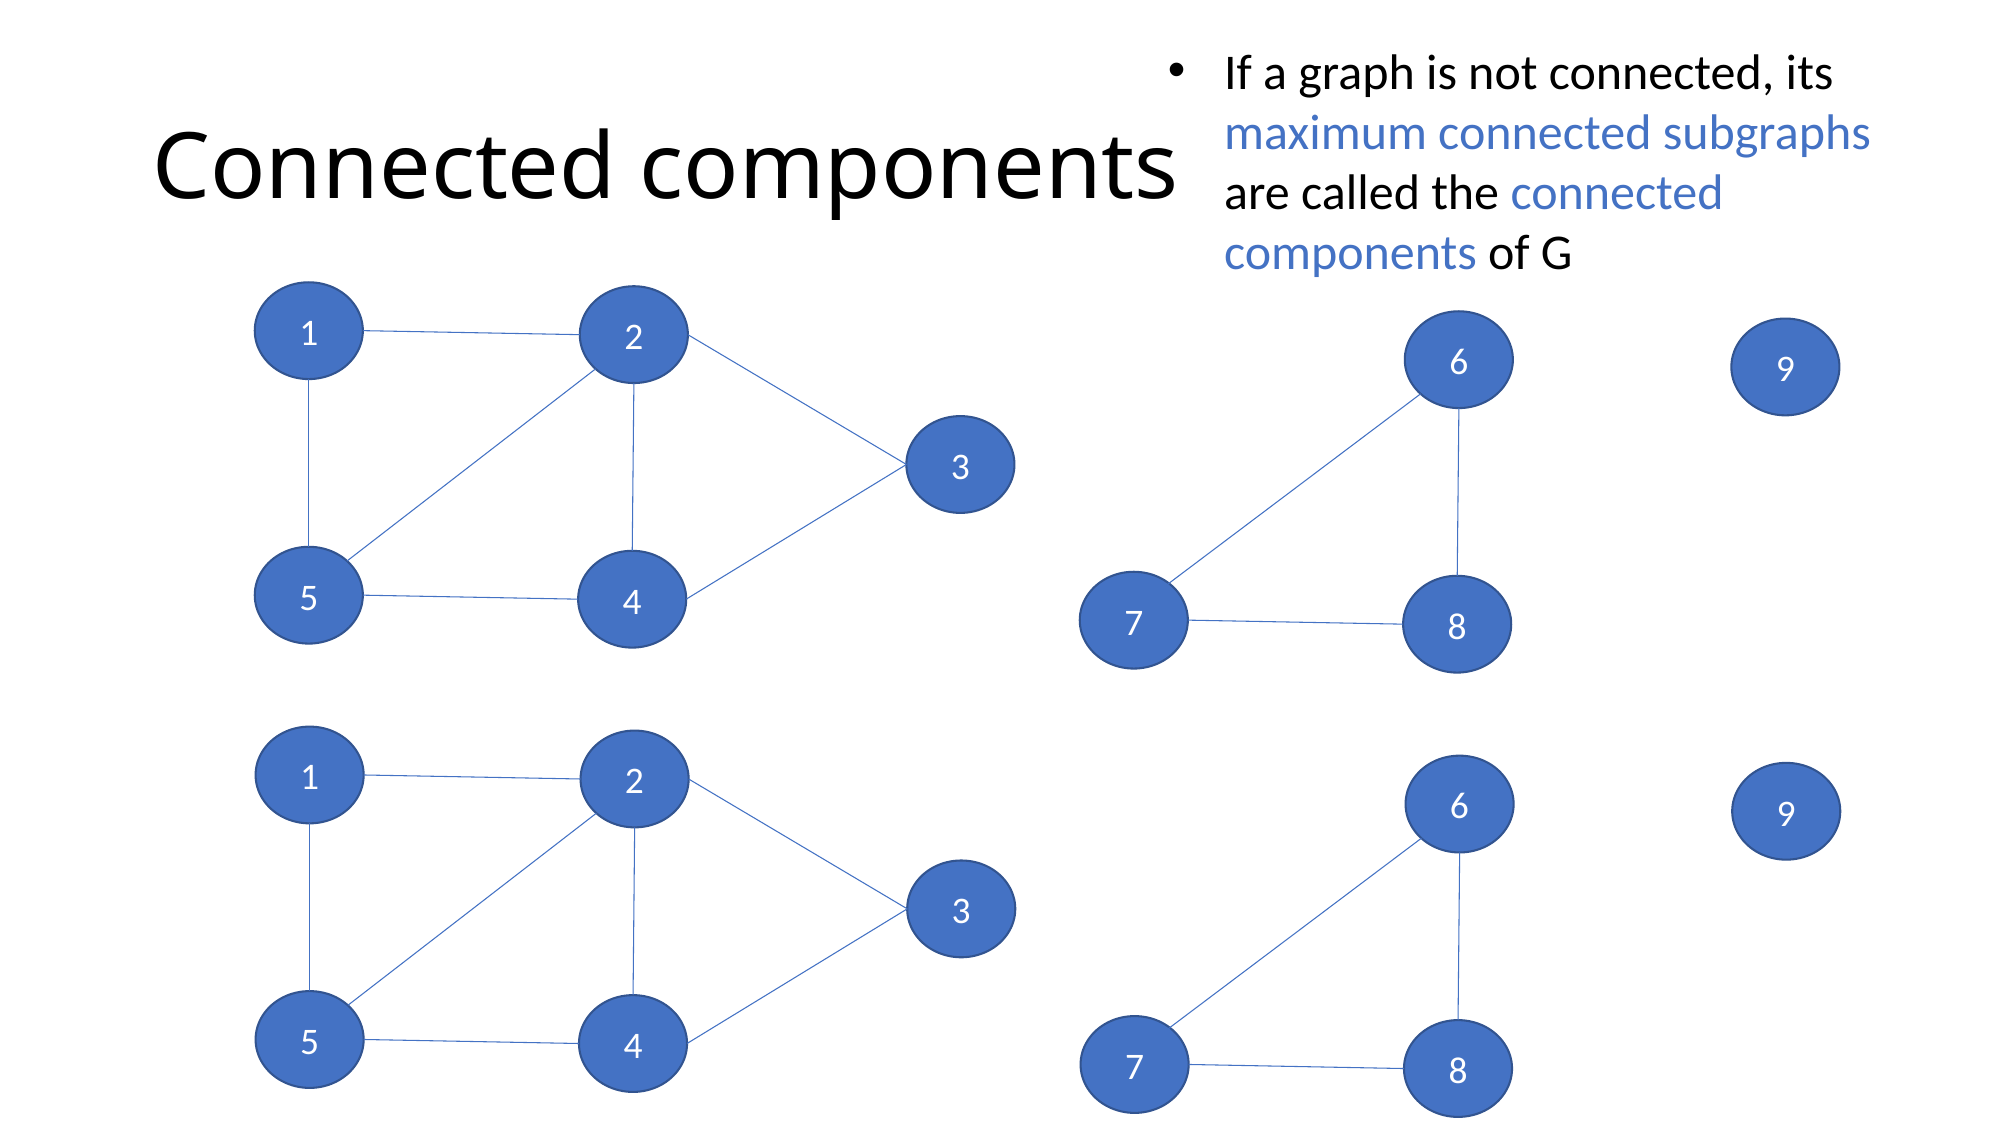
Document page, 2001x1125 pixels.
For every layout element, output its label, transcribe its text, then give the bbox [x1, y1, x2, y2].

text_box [362, 595, 579, 600]
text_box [362, 330, 580, 335]
title Connected components [137, 59, 1153, 278]
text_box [687, 908, 908, 1044]
text_box 9 [1730, 317, 1841, 417]
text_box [347, 813, 597, 1006]
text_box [1153, 393, 1421, 596]
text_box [347, 368, 596, 561]
text_box 7 [1078, 570, 1189, 670]
text_box 8 [1402, 574, 1513, 674]
text_box 3 [907, 415, 1016, 514]
text_box 3 [908, 859, 1017, 959]
text_box If a graph is not connected, its maximum connected subgraphs are called the connected components of G [1153, 32, 1955, 287]
text_box 8 [1402, 1019, 1514, 1118]
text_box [1188, 1064, 1404, 1069]
text_box 2 [578, 285, 689, 385]
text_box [1187, 620, 1404, 625]
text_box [688, 779, 908, 908]
text_box 2 [579, 729, 690, 829]
text_box 6 [1403, 310, 1514, 410]
text_box 5 [254, 990, 365, 1089]
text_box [1154, 838, 1422, 1040]
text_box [686, 464, 907, 600]
text_box 6 [1404, 754, 1515, 854]
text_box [363, 774, 581, 779]
text_box 9 [1731, 761, 1842, 861]
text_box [363, 1039, 579, 1044]
text_box 4 [577, 549, 688, 649]
text_box 1 [253, 281, 364, 381]
text_box 7 [1079, 1015, 1190, 1114]
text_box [687, 334, 907, 464]
text_box 5 [253, 545, 364, 645]
text_box 4 [577, 994, 689, 1093]
text_box 1 [254, 725, 365, 825]
